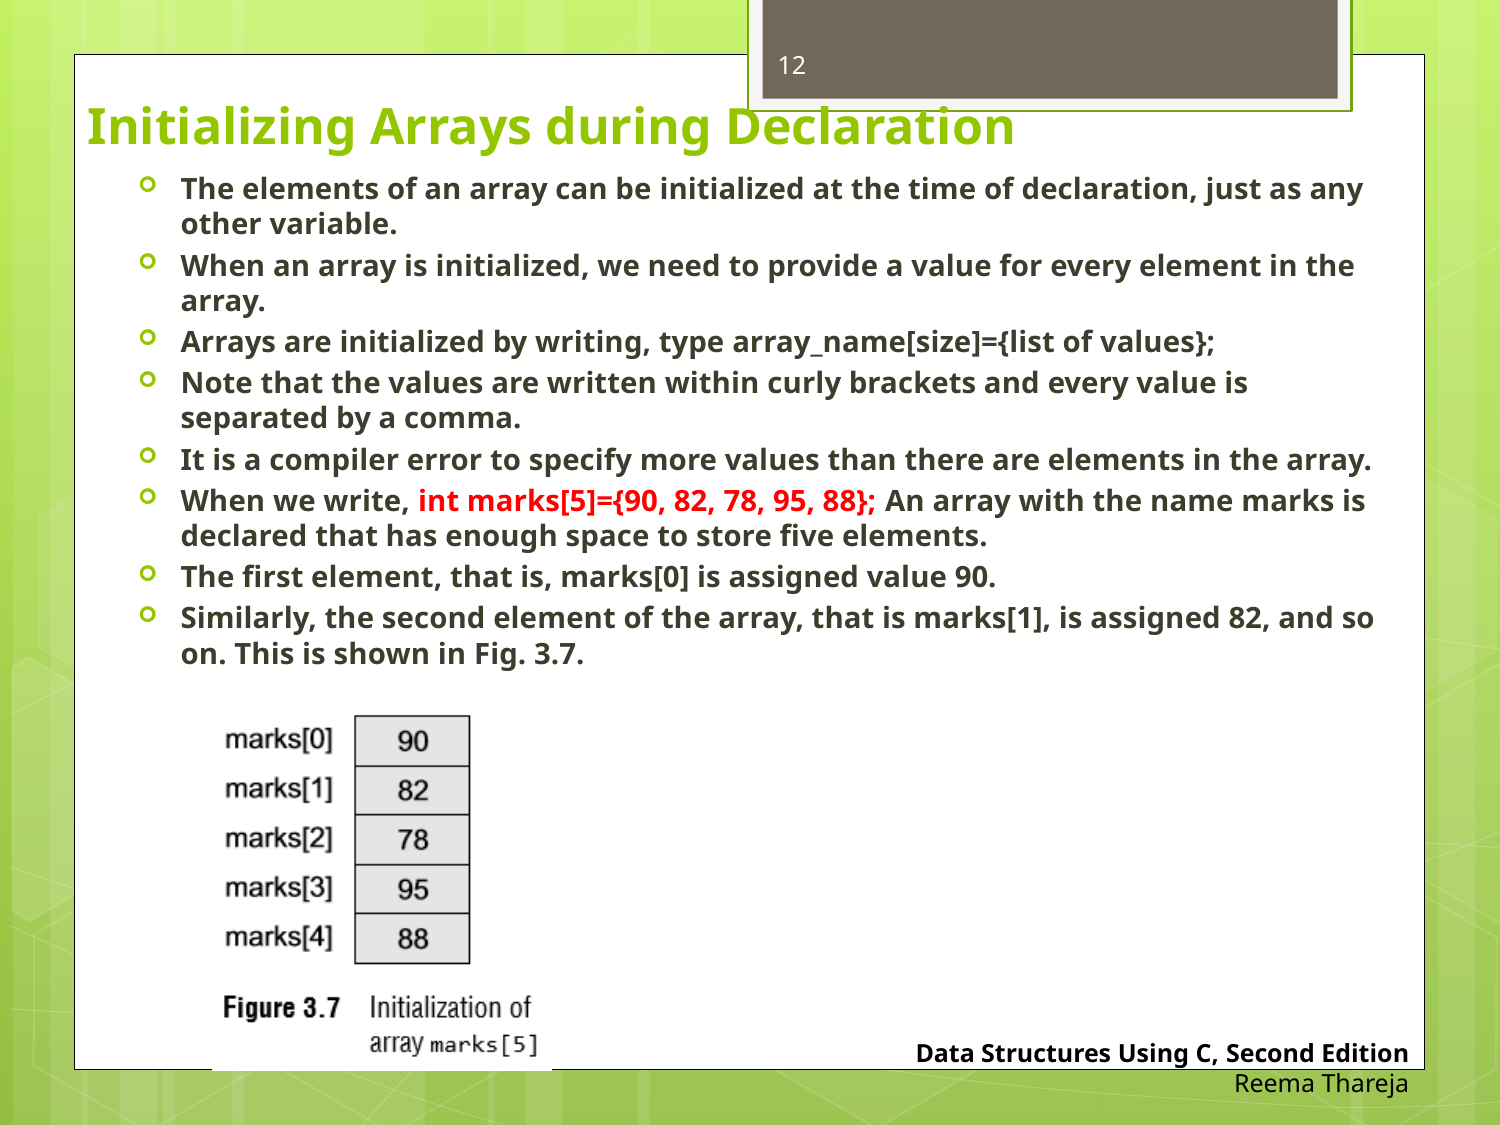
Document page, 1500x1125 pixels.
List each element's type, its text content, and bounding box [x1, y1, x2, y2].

slide_number 12 [762, 36, 982, 97]
list The elements of an array can be initialized at the time of declaration, just as any other variable. When an array is initialized, we need to provide a value for every element in the array. Arrays are initialized by writing, type array_name[size]={list of values}; Note that the values are written within curly brackets and every value is separated by a comma. It is a compiler error to specify more values than there are elements in the array. When we write, int marks[5]={90, 82, 78, 95, 88}; An array with the name marks is declared that has enough space to store five elements. The first element, that is, marks[0] is assigned value 90. Similarly, the second element of the array, that is marks[1], is assigned 82, and so on. This is shown in Fig. 3.7. [112, 162, 1400, 700]
footer Data Structures Using C, Second Edition Reema Thareja [849, 1037, 1425, 1098]
picture [212, 703, 552, 1071]
title Initializing Arrays during Declaration [72, 50, 1225, 163]
